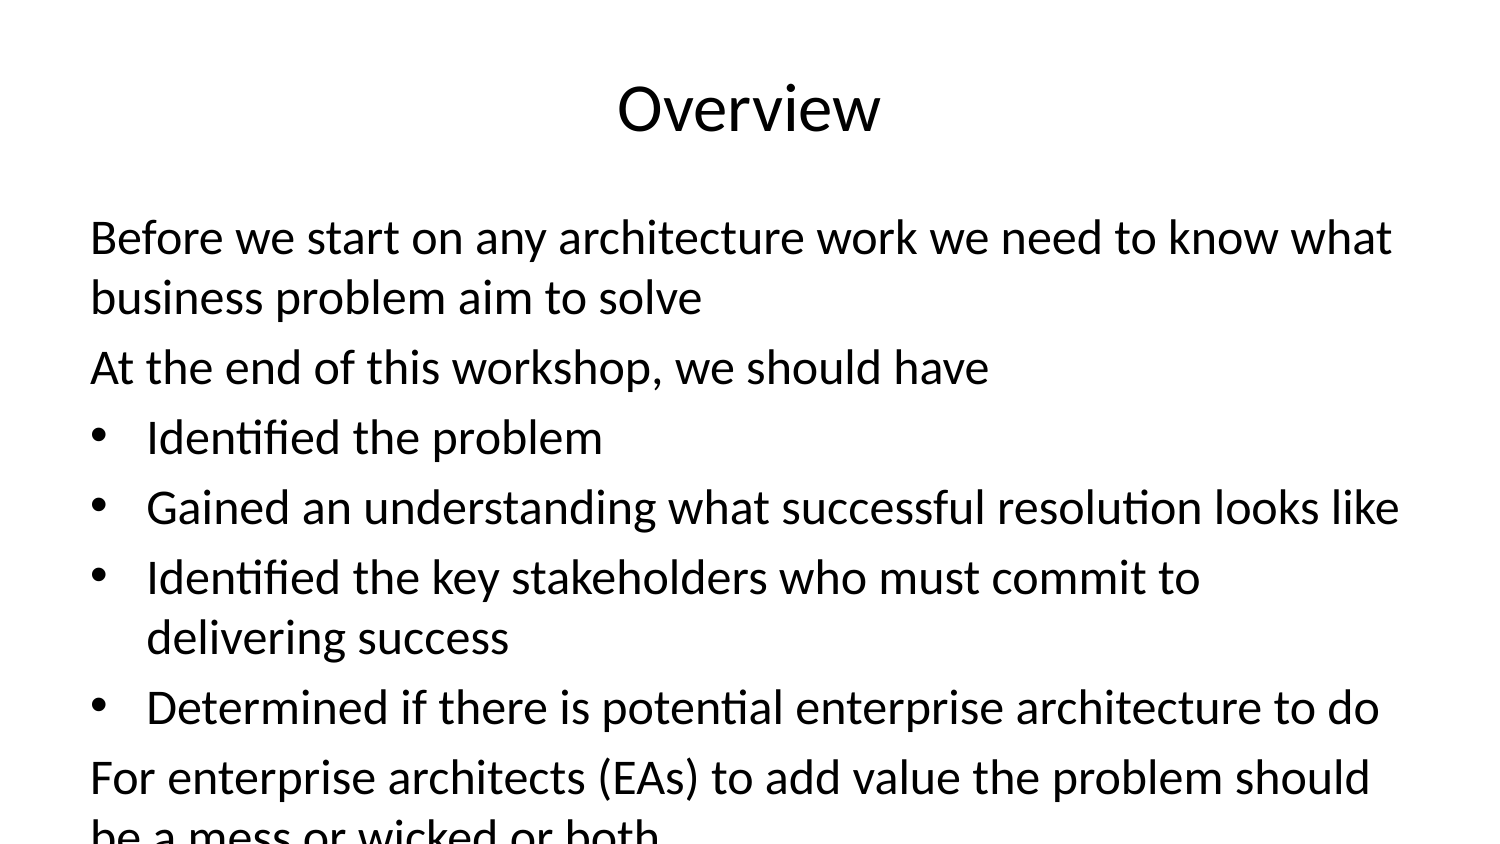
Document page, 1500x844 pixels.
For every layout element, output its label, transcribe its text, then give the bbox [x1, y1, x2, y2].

title Overview [75, 33, 1425, 175]
list Before we start on any architecture work we need to know what business problem aim to solve​ At the end of this workshop, we should have​ Identified the problem​ Gained an understanding what successful resolution looks like​ Identified the key stakeholders who must commit to delivering success​ Determined if there is potential enterprise architecture to do​ For enterprise architects (EAs) to add value the problem should be a mess or wicked or both Messy – has high process, data or technology complexity problem space is reasonably stable or changes in a predictable way target state can be defined with a reasonable level of confidence Enterprise Architects can make sense of the complexity help define a target state help define a roadmap to deliver the target help define an incremental approach to benefits delivery EA engagement is likely to be front loaded focused on defining current state, target state and the roadmap followed by a supporting role to help maintain the overall integrity of the approach as the delivery progresses Wicked – poorly understood constantly changing problem with complex interdependencies often has social / people complexity​ significant parts of the target state cannot be defined with confidence Enterprise Architects can make sense of the complexity identify areas of uncertainty help define incremental and experimental target states help define an incremental approach to learning and benefits delivery EA engagement is likely to be continual during the programme [75, 196, 1425, 754]
